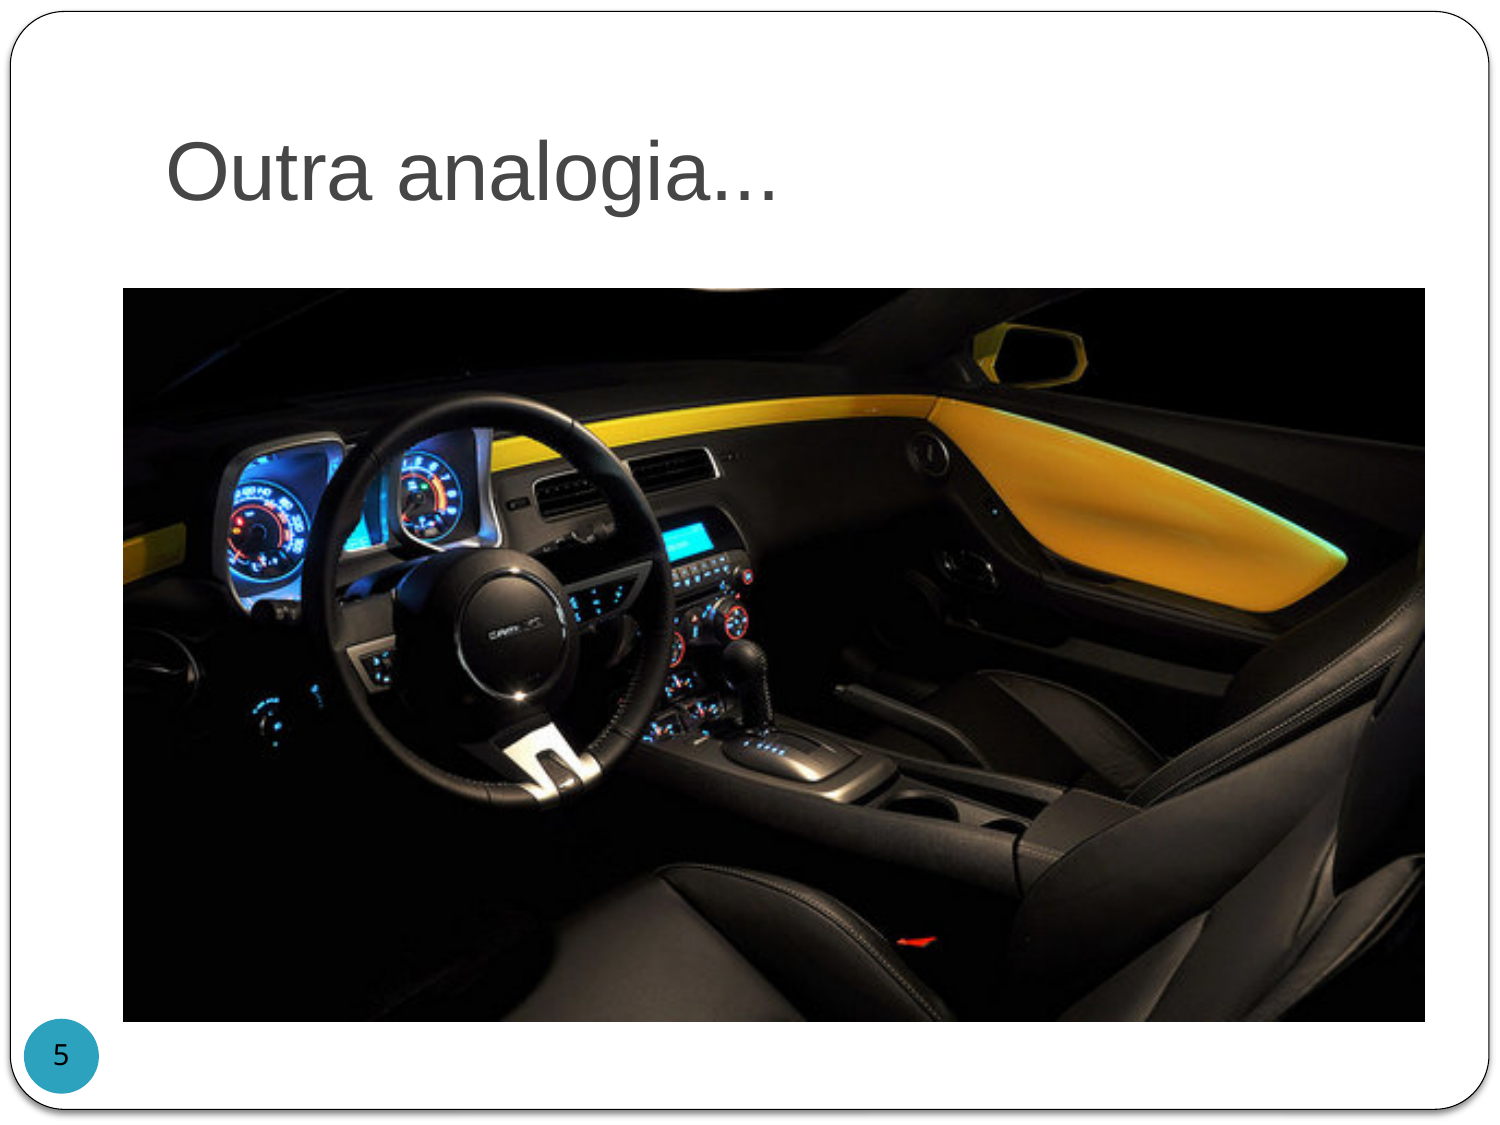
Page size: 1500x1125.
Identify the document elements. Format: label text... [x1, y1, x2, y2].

slide_number 5 [23, 1018, 99, 1094]
title Outra analogia... [150, 45, 1425, 233]
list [123, 288, 1426, 1022]
